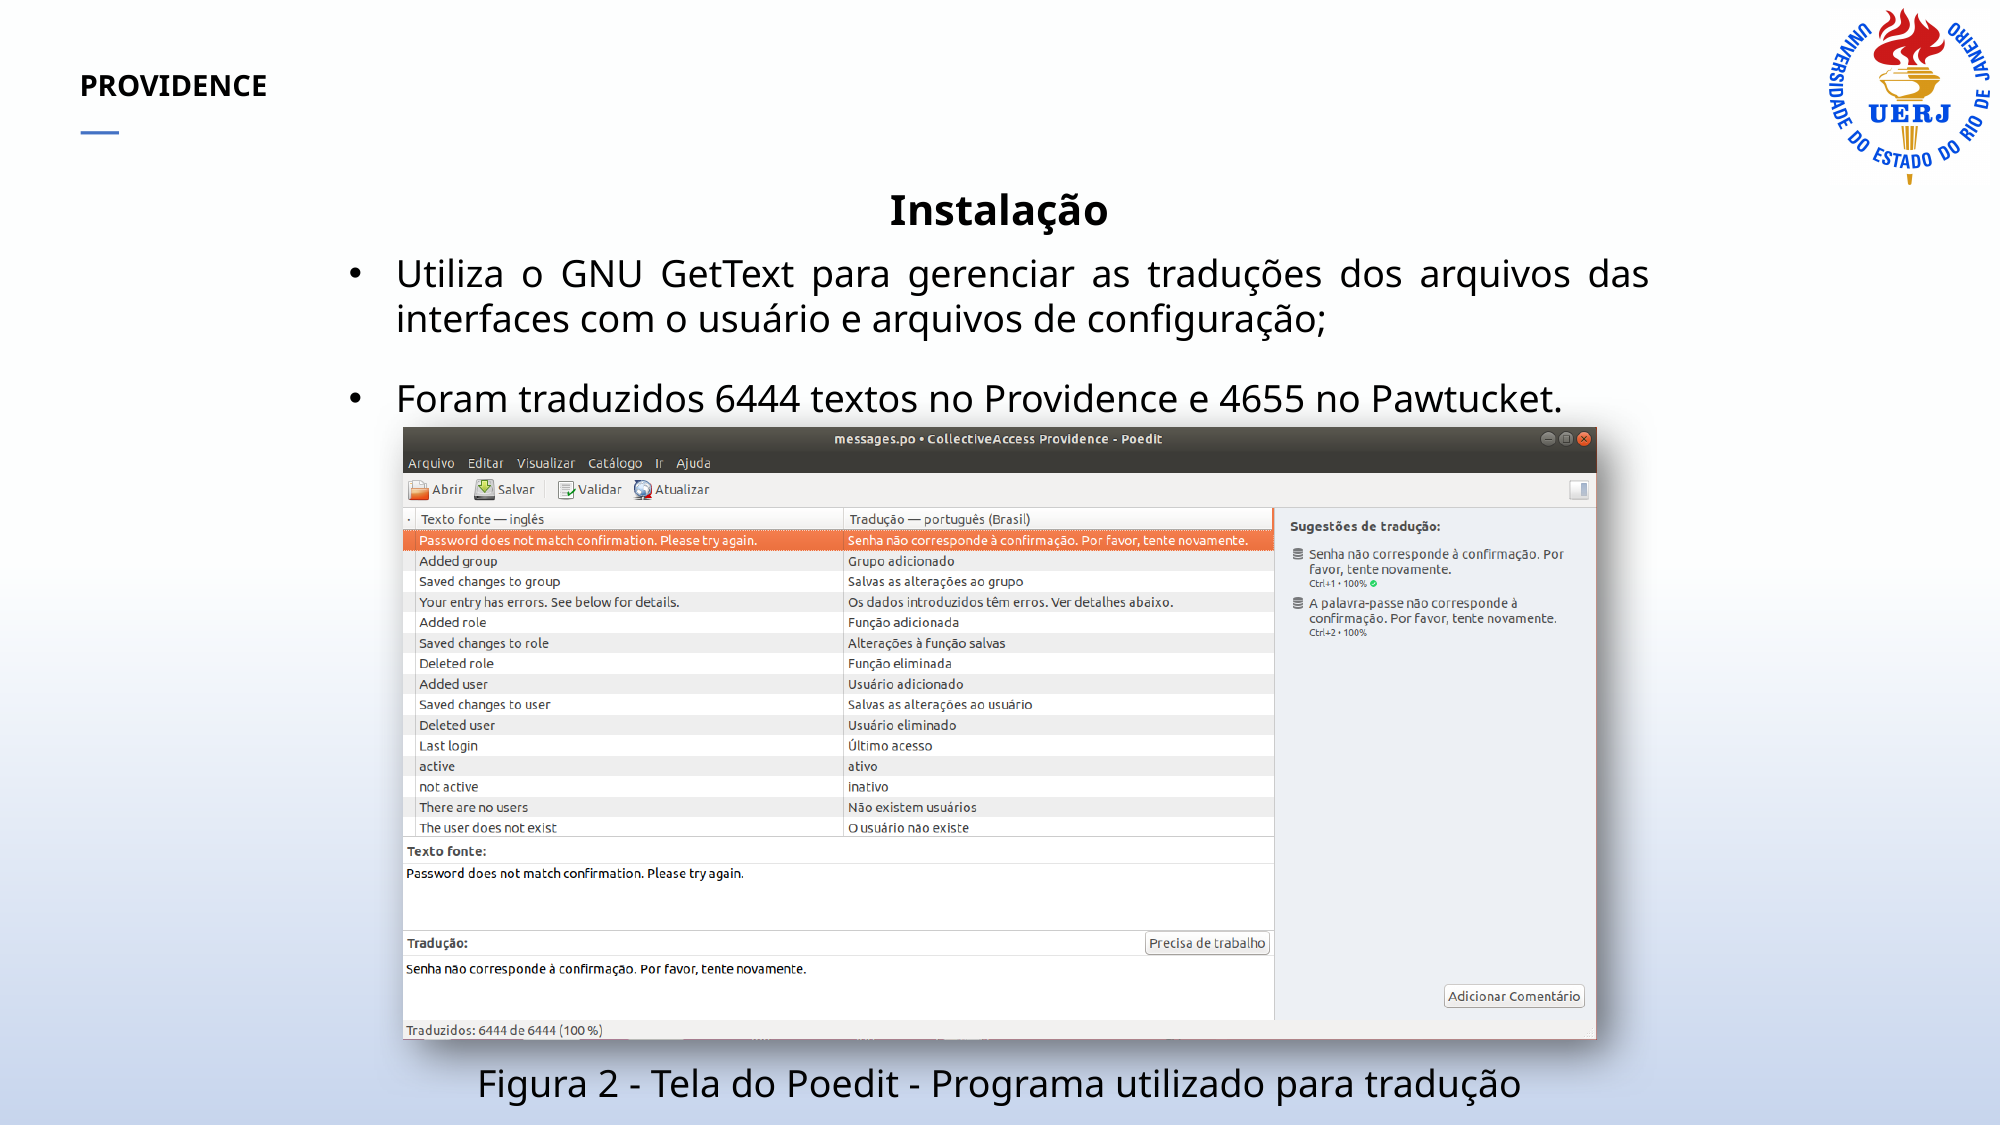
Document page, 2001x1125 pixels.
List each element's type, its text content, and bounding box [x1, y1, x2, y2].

picture [403, 427, 1597, 1040]
text_box Utiliza o GNU GetText para gerenciar as traduções dos arquivos das interfaces com o usuário e arquivos de configuração; Foram traduzidos 6444 textos no Providence e 4655 no Pawtucket. [334, 242, 1666, 427]
picture [1829, 8, 1990, 185]
text_box Instalação [473, 176, 1527, 242]
text_box PROVIDENCE — [64, 60, 863, 161]
text_box Figura 2 - Tela do Poedit - Programa utilizado para tradução [334, 1052, 1666, 1113]
